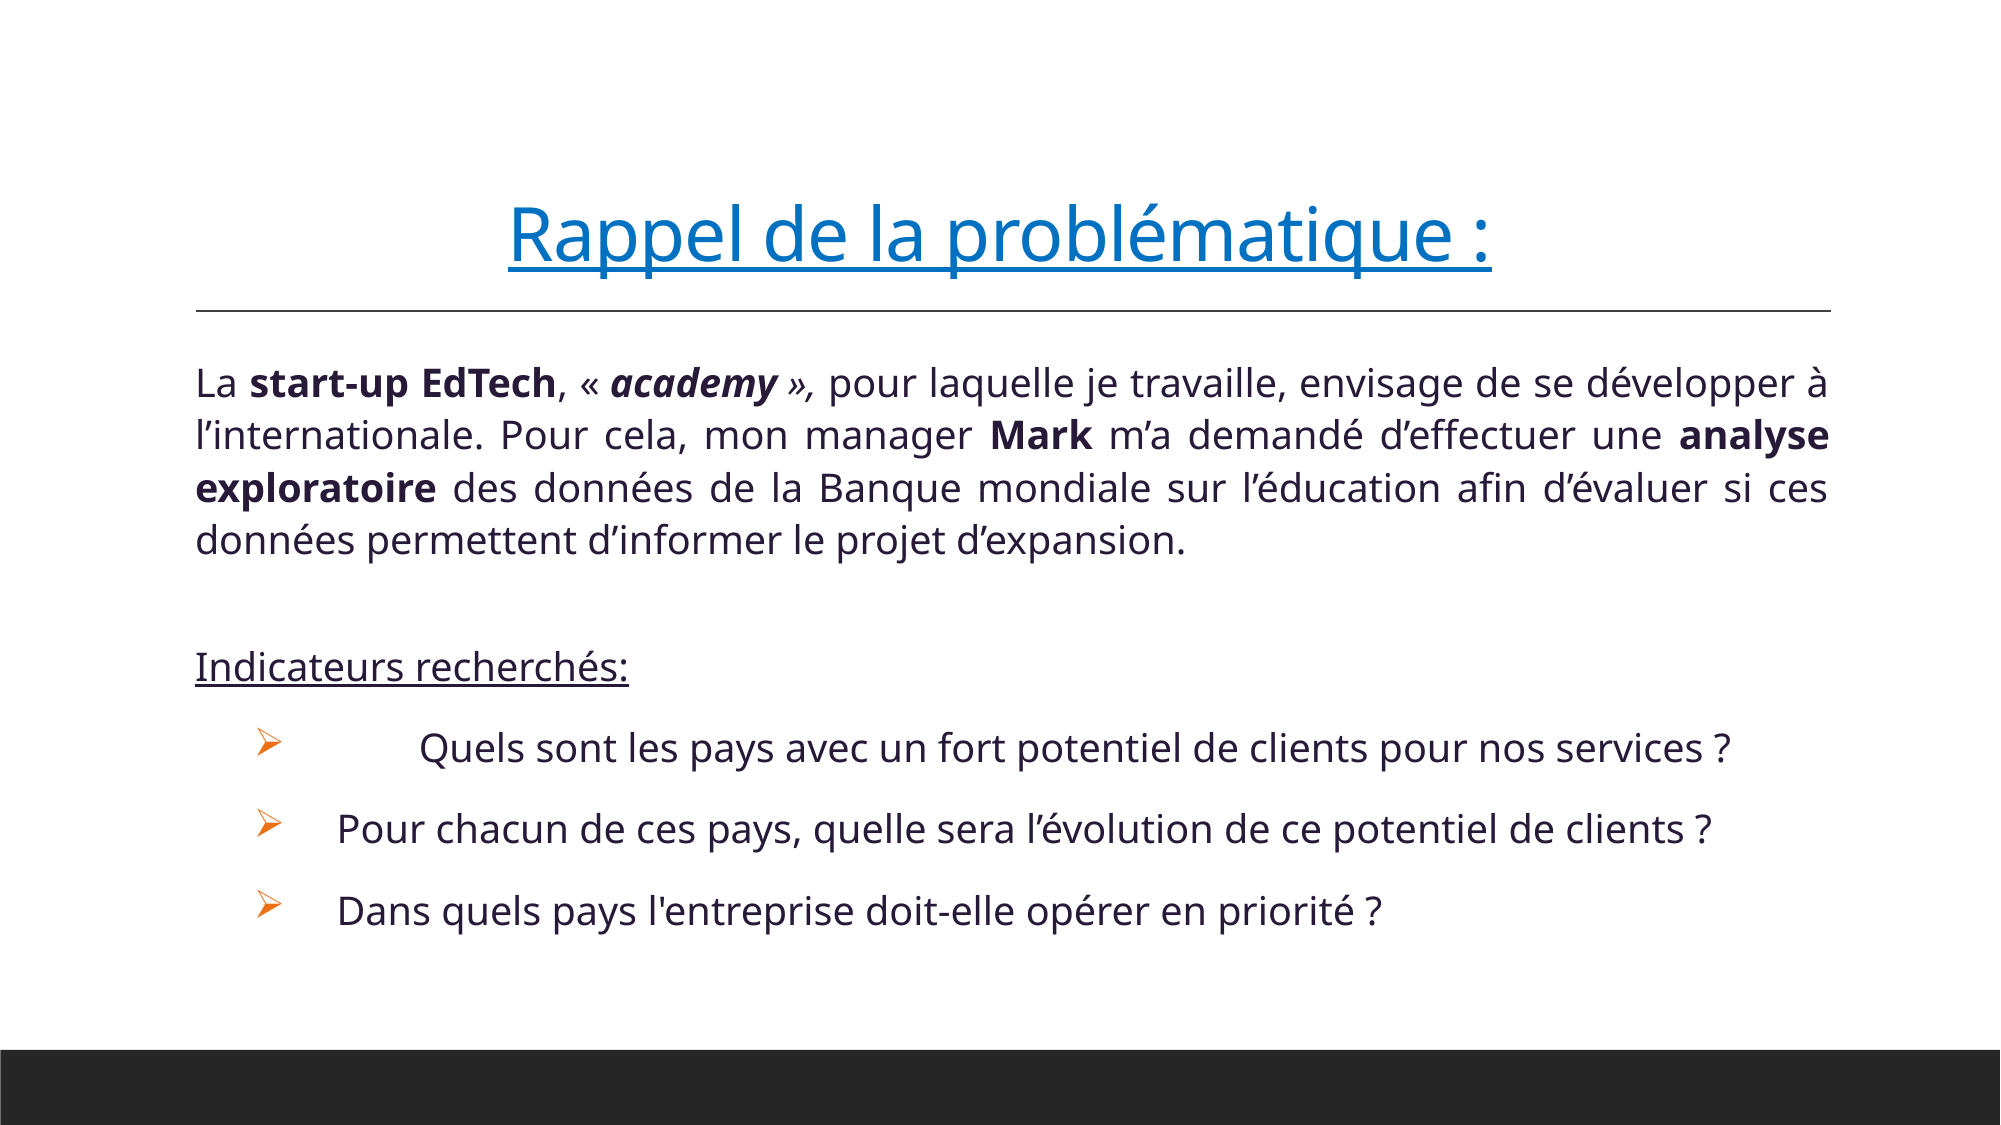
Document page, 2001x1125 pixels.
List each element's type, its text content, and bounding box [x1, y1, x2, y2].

title Rappel de la problématique : [174, 162, 1825, 285]
list La start-up EdTech, « academy », pour laquelle je travaille, envisage de se développer à l’internationale. Pour cela, mon manager Mark m’a demandé d’effectuer une analyse exploratoire des données de la Banque mondiale sur l’éducation afin d’évaluer si ces données permettent d’informer le projet d’expansion. Indicateurs recherchés: Quels sont les pays avec un fort potentiel de clients pour nos services ? Pour chacun de ces pays, quelle sera l’évolution de ce potentiel de clients ? Dans quels pays l'entreprise doit-elle opérer en priorité ? [180, 345, 1830, 963]
